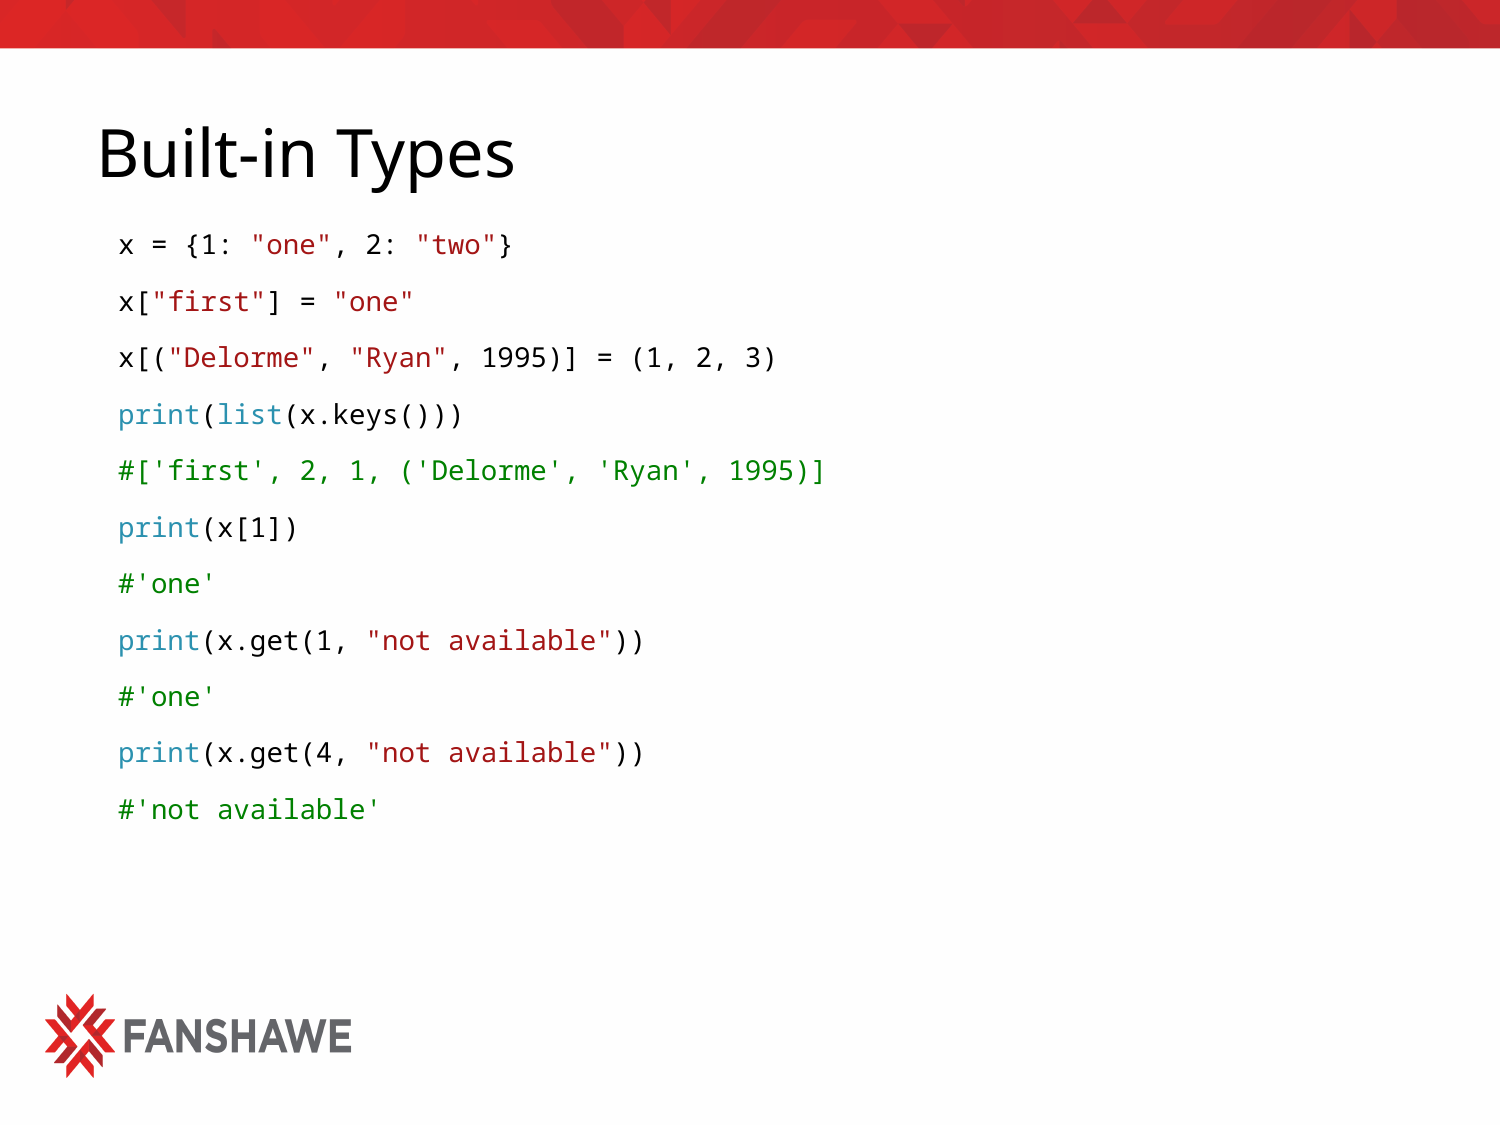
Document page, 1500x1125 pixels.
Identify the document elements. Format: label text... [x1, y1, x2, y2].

list x = {1: "one", 2: "two"} x["first"] = "one" x[("Delorme", "Ryan", 1995)] = (1, 2, 3) print(list(x.keys())) #['first', 2, 1, ('Delorme', 'Ryan', 1995)] print(x[1]) #'one' print(x.get(1, "not available")) #'one' print(x.get(4, "not available")) #'not available' [103, 219, 1397, 1014]
title Built-in Types [81, 59, 1419, 243]
picture [0, 0, 1500, 1125]
